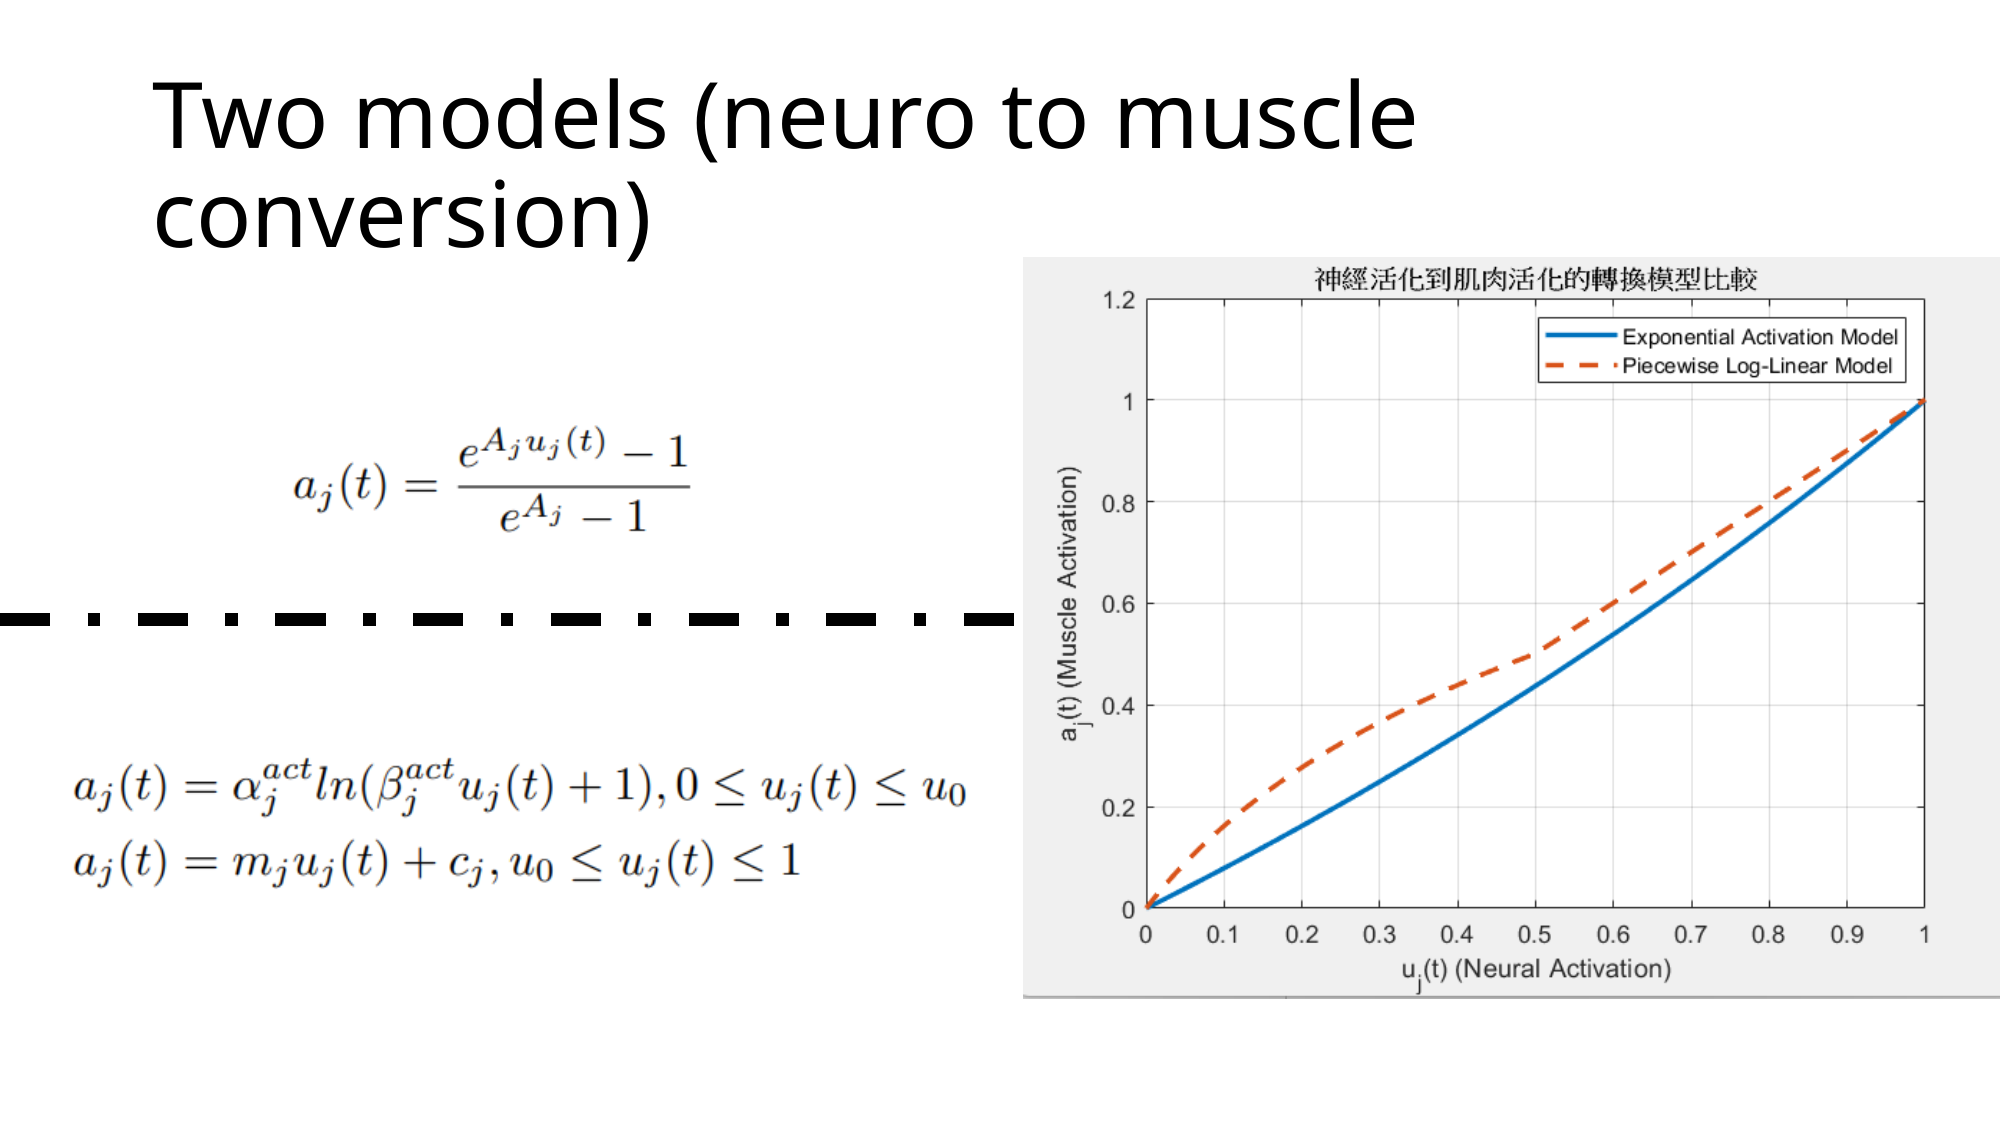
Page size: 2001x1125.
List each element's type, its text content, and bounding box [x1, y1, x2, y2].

picture [1023, 257, 2000, 999]
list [266, 399, 775, 569]
picture [40, 730, 1000, 908]
title Two models (neuro to muscle conversion) [137, 59, 1863, 278]
